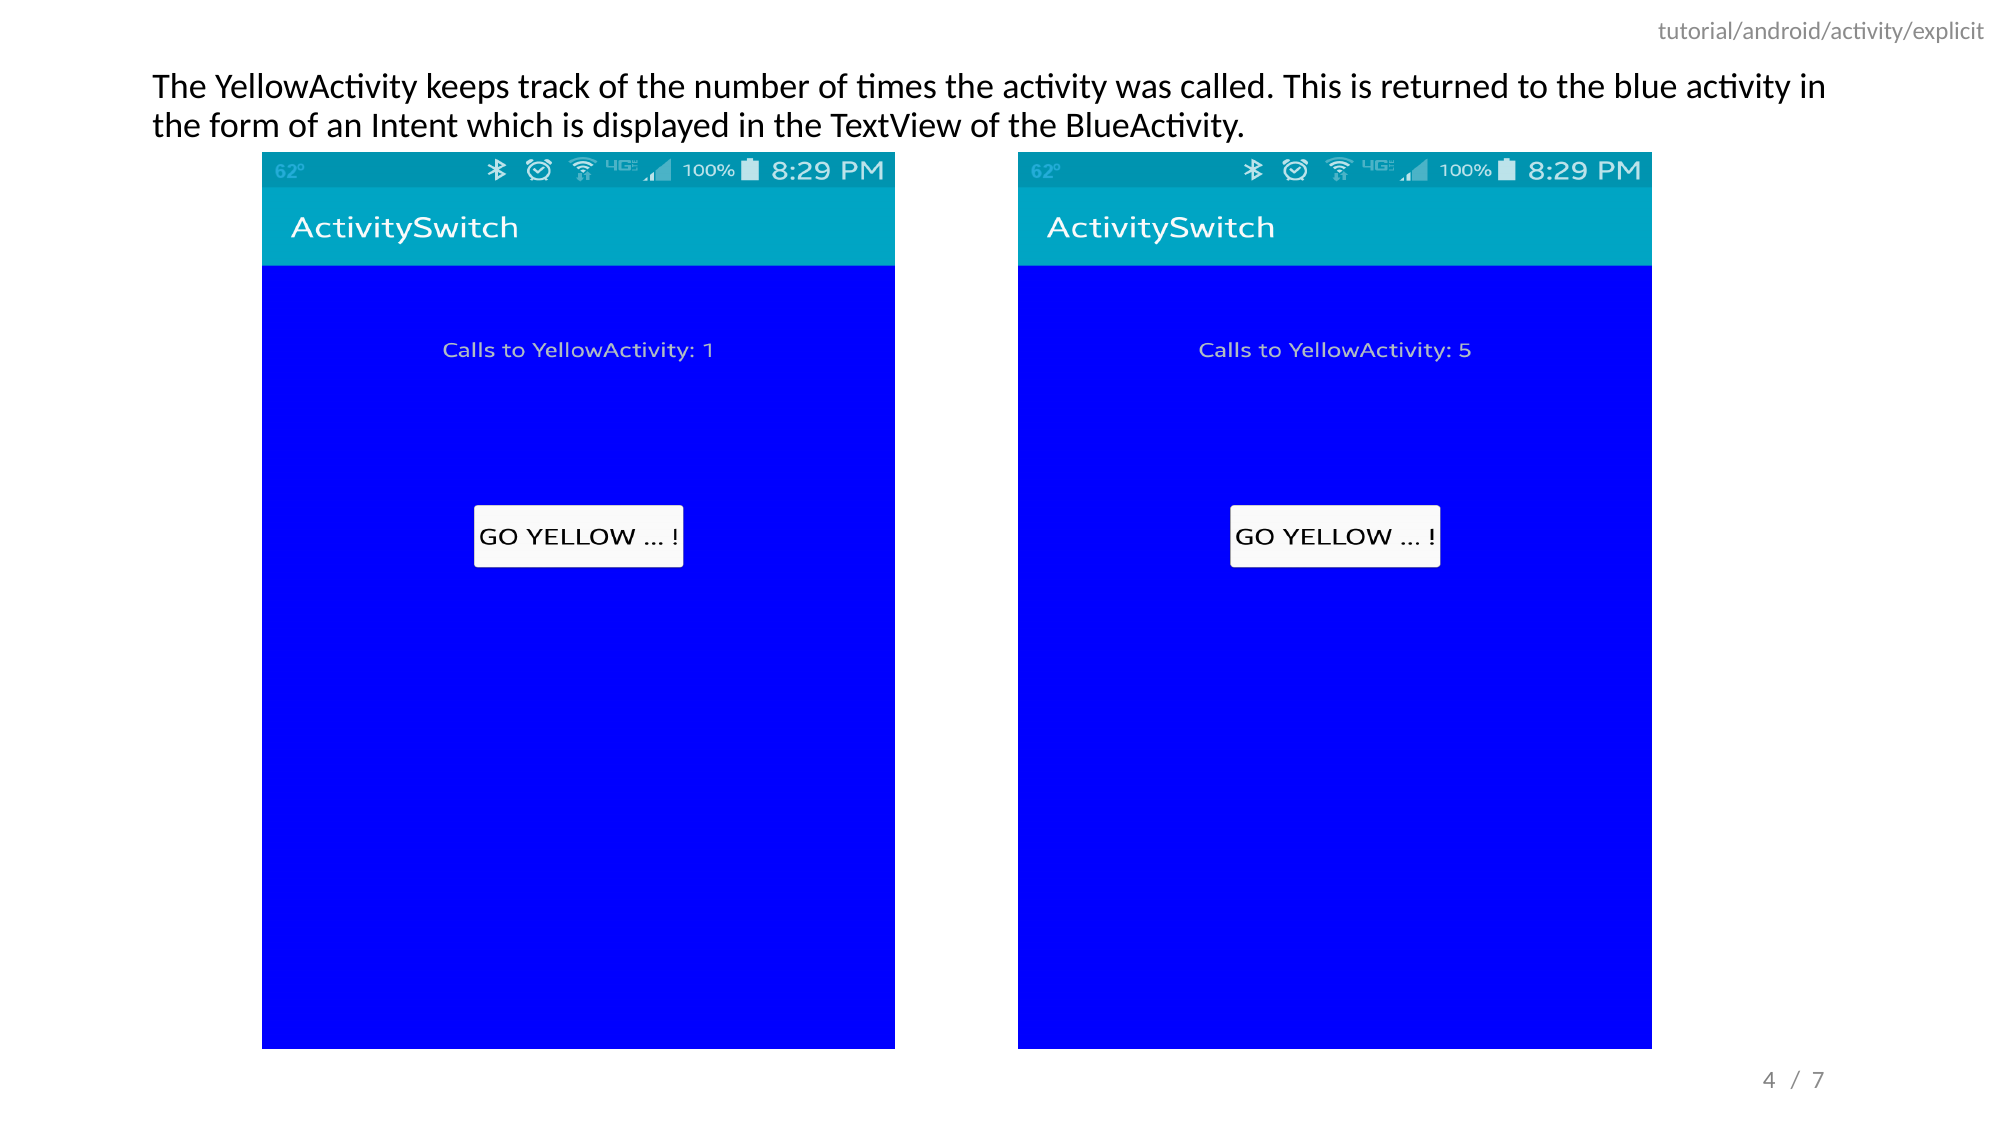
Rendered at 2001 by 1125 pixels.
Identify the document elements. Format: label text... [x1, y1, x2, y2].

picture [1018, 152, 1652, 1049]
slide_number 4 [1721, 1048, 1791, 1109]
picture [262, 152, 895, 1049]
footer / 7 [1791, 1048, 1863, 1109]
list The YellowActivity keeps track of the number of times the activity was called. This is returned to the blue activity in the form of an Intent which is displayed in the TextView of the BlueActivity. [137, 59, 1863, 153]
slide_number tutorial/android/activity/explicit [1248, 0, 2000, 60]
